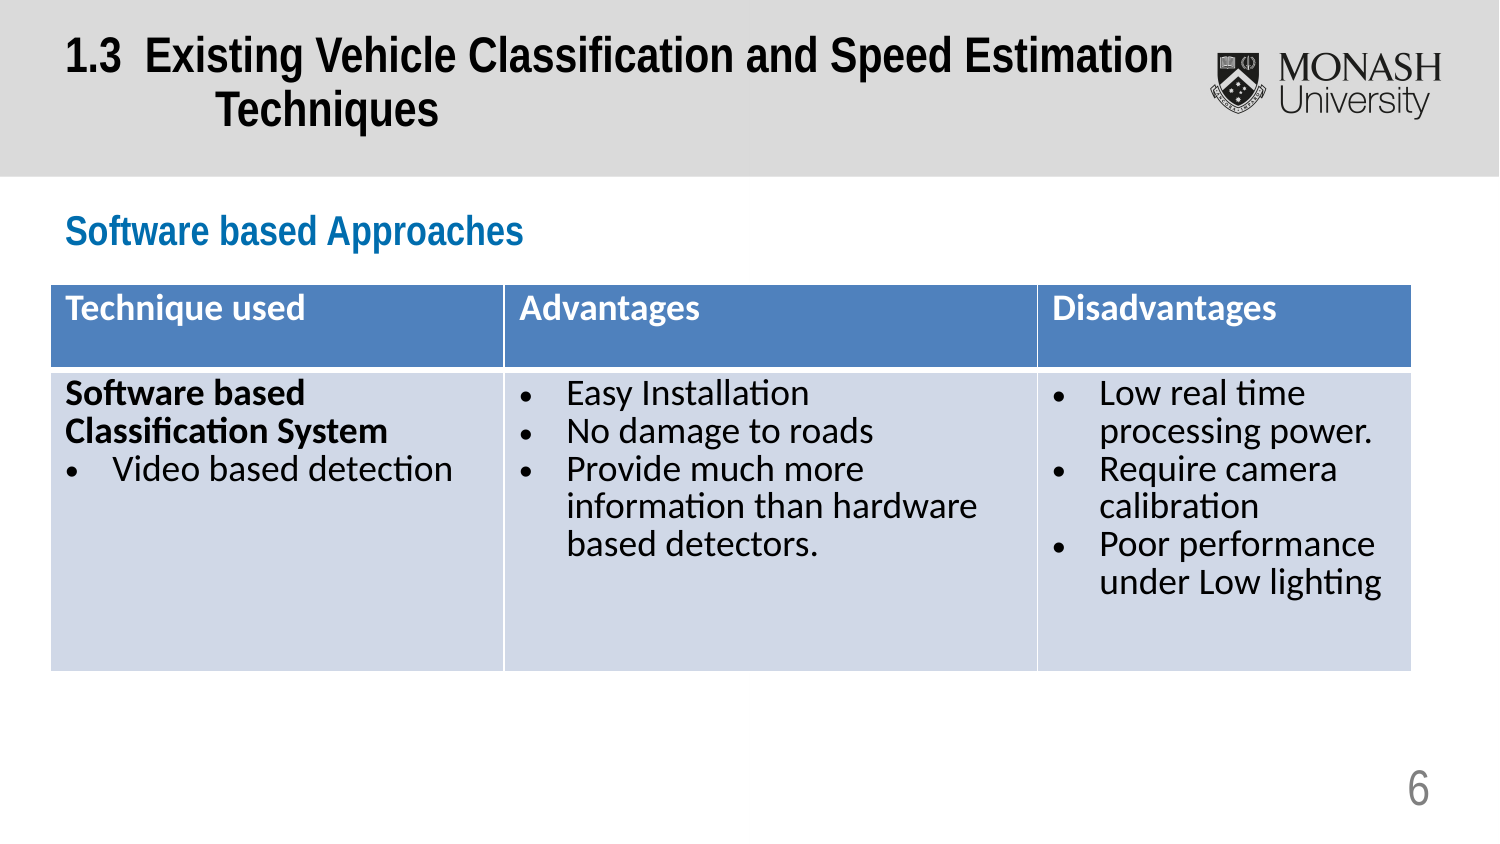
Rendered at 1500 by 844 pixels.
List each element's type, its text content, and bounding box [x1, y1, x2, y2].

picture [0, 0, 1499, 844]
table_cell Low real time processing power. Require camera calibration Poor performance under Low lighting [1038, 373, 1411, 671]
table_header Advantages [505, 285, 1037, 367]
list 1.3 Existing Vehicle Classification and Speed Estimation Techniques Software based Approaches [50, 21, 1269, 143]
table_header Technique used [51, 285, 503, 367]
table_cell Software based Classification System Video based detection [51, 373, 503, 671]
table_header Disadvantages [1038, 285, 1411, 367]
table_cell Easy Installation No damage to roads Provide much more information than hardware based detectors. [505, 373, 1037, 671]
